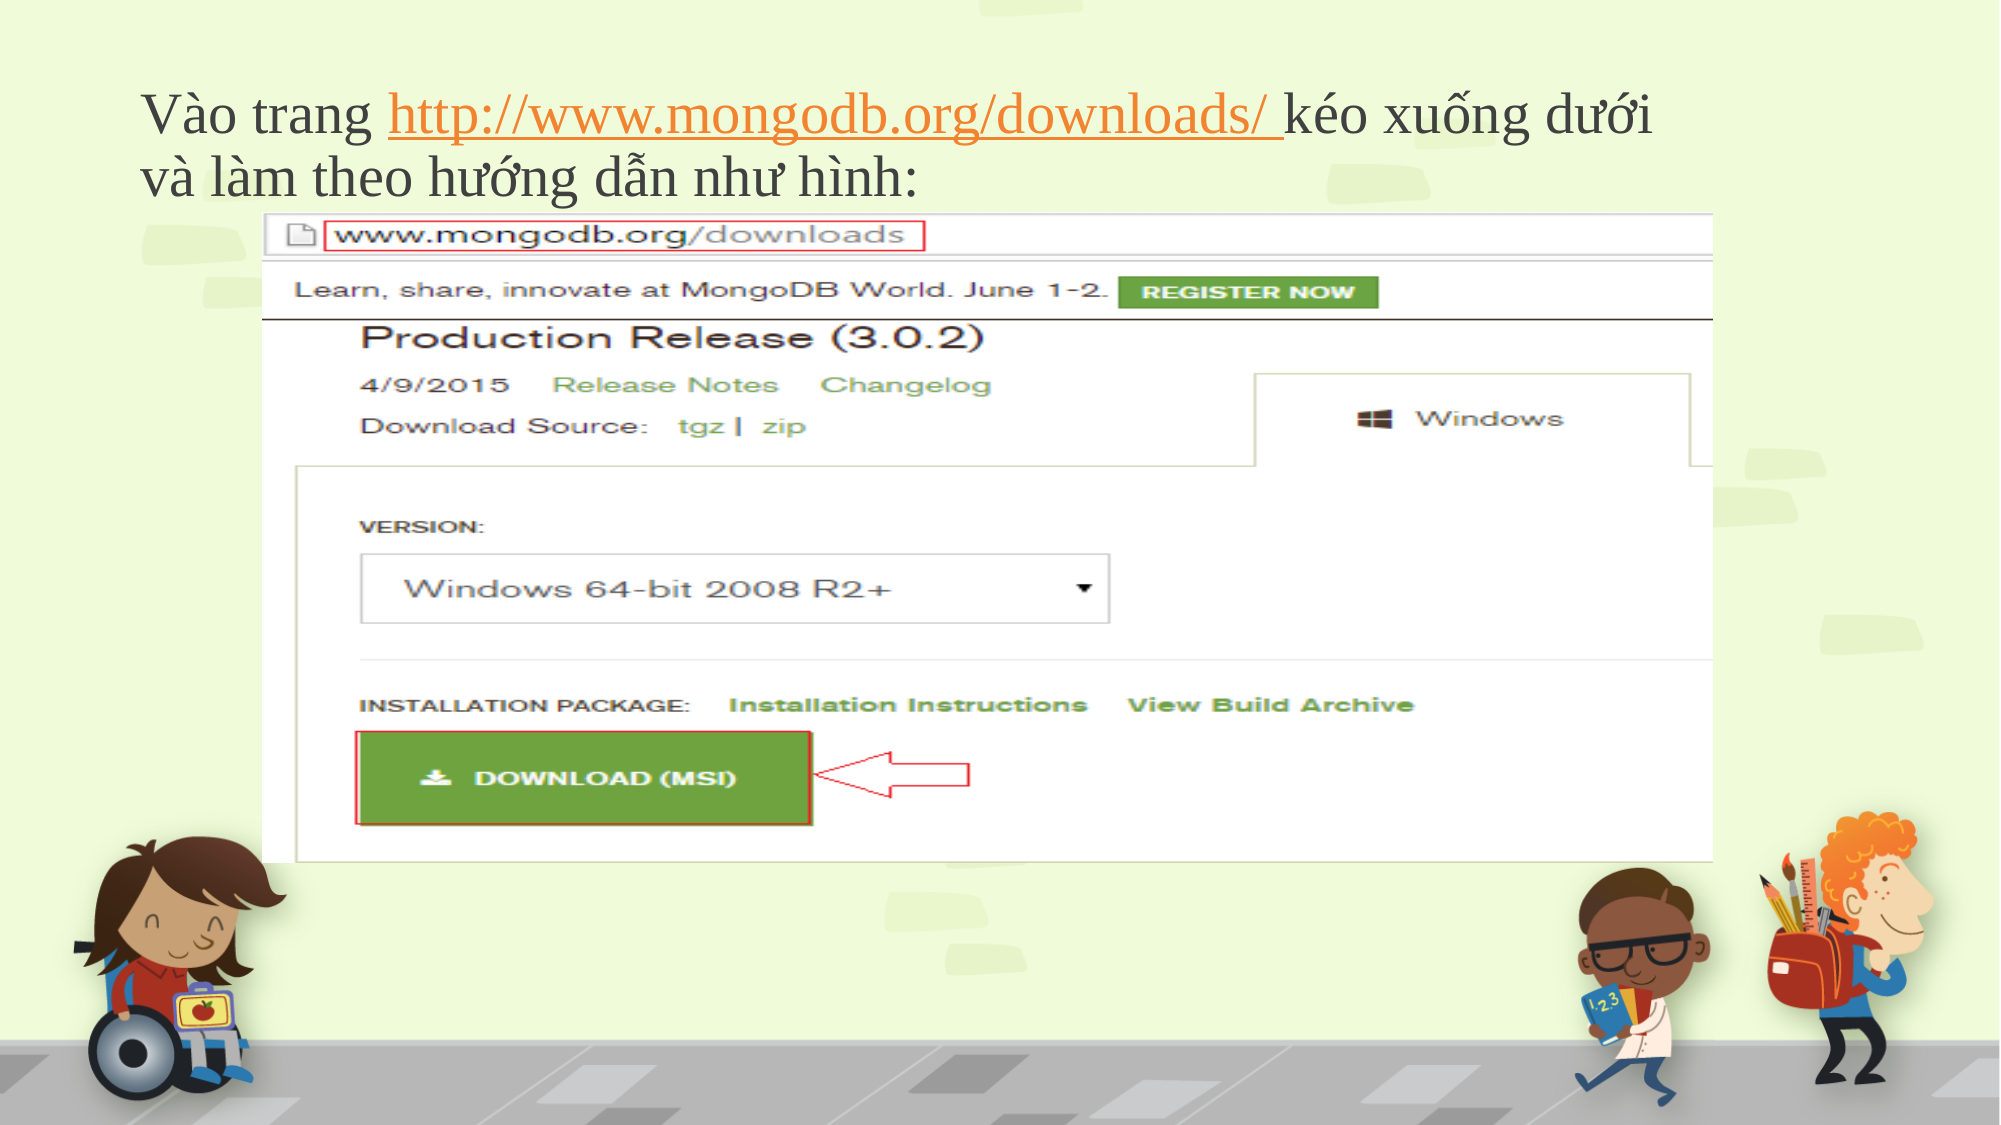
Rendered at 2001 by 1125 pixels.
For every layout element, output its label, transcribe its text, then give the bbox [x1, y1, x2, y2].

picture [0, 0, 2000, 1125]
list [249, 299, 1750, 870]
title Vào trang http://www.mongodb.org/downloads/ kéo xuống dưới và làm theo hướng dẫn như hình: [125, 75, 1738, 288]
